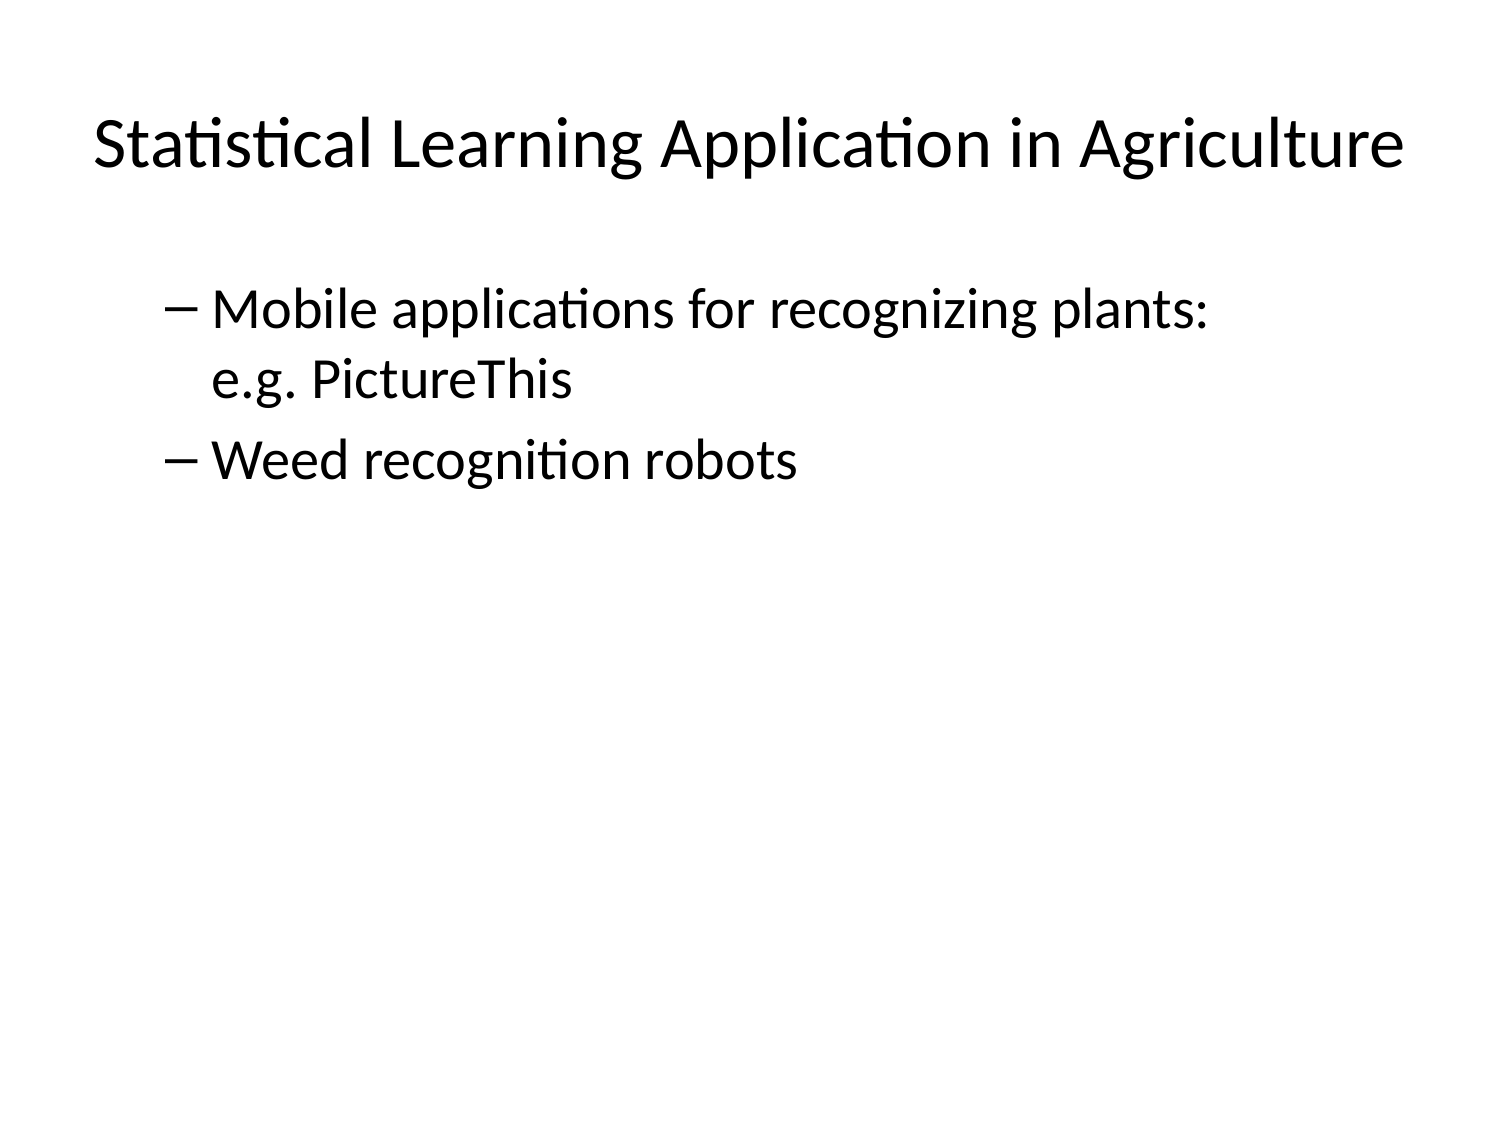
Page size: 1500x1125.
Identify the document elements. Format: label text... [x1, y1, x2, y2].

title Statistical Learning Application in Agriculture [75, 45, 1425, 233]
list Mobile applications for recognizing plants: e.g. PictureThis Weed recognition robots [75, 262, 1425, 1005]
